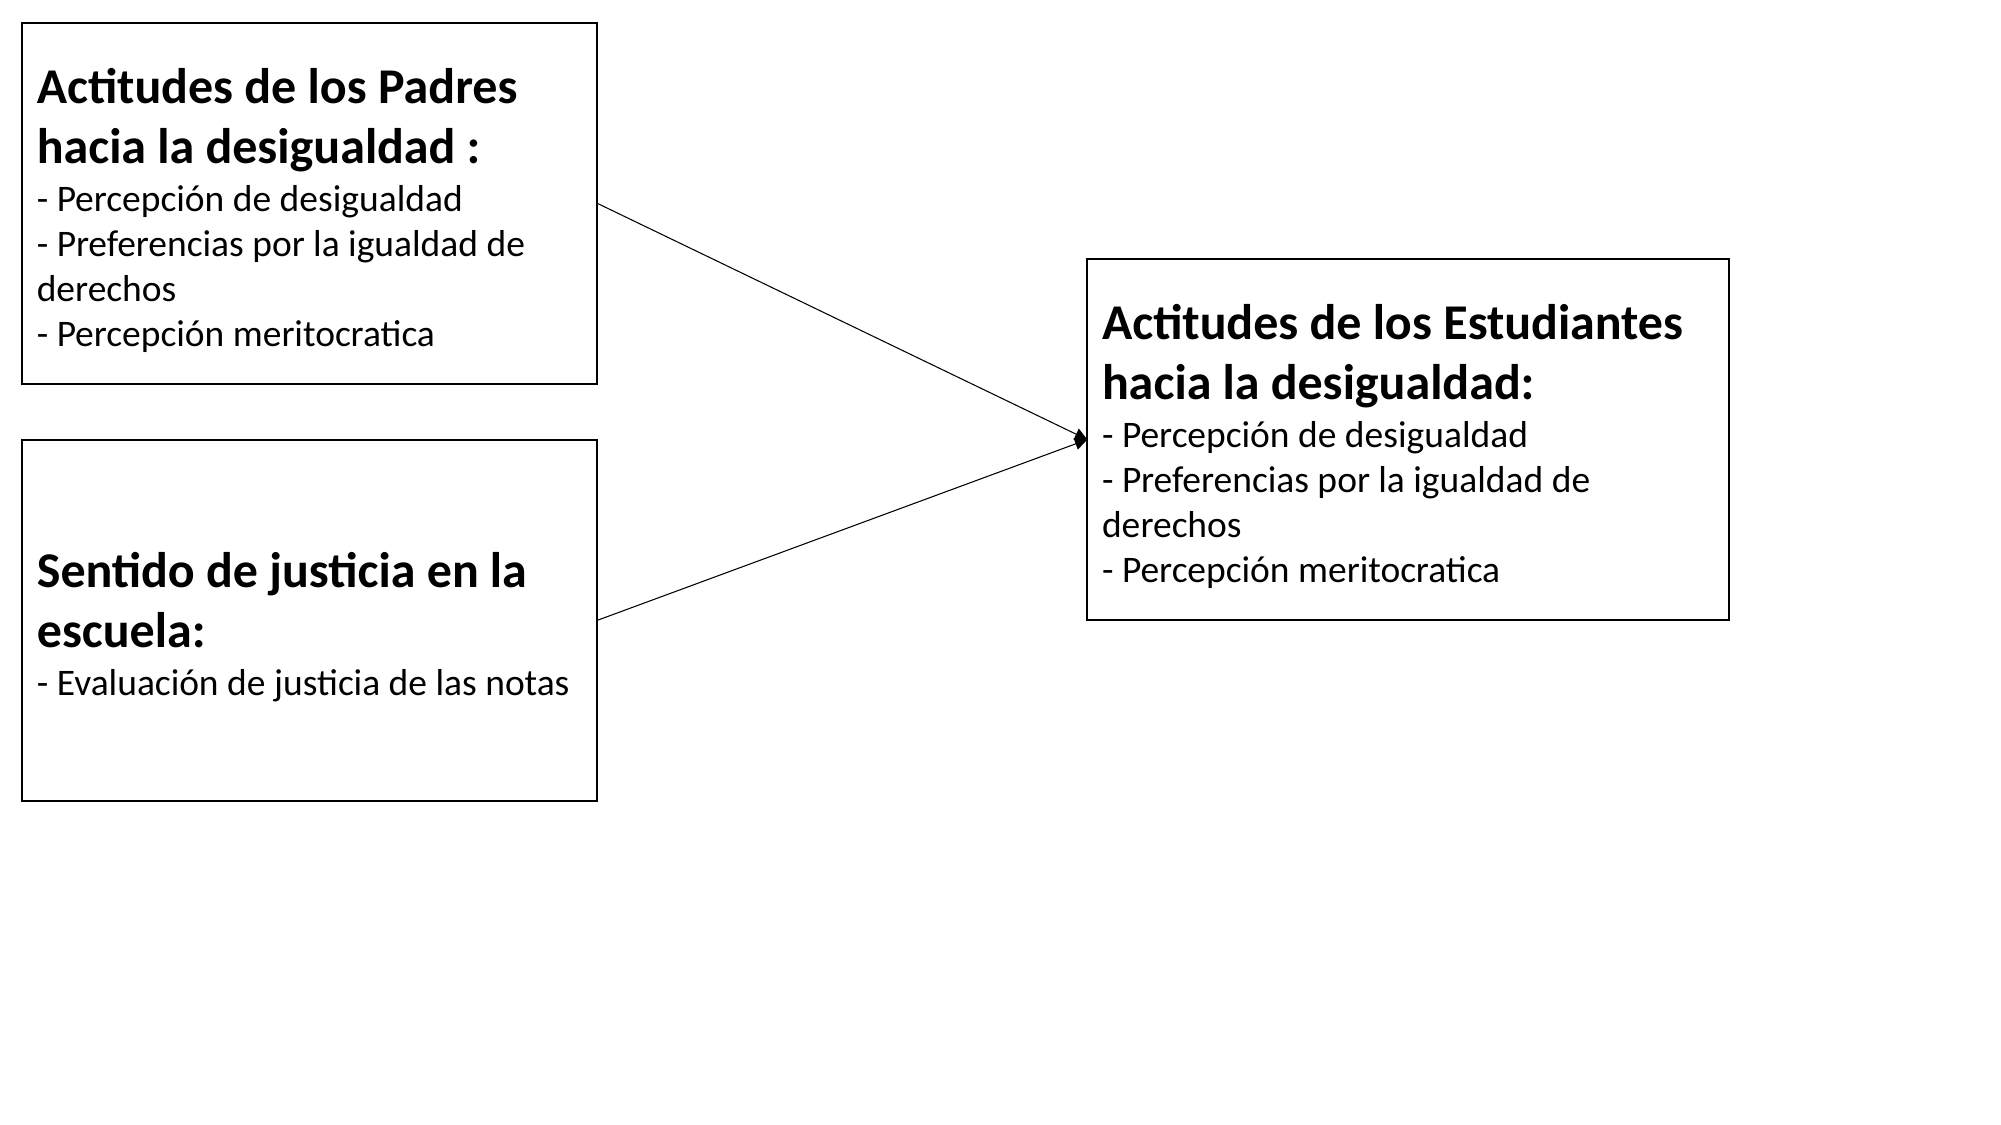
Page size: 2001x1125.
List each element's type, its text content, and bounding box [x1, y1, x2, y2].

text_box Sentido de justicia en la escuela: - Evaluación de justicia de las notas [21, 439, 598, 802]
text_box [597, 203, 1088, 439]
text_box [597, 439, 1088, 621]
text_box Actitudes de los Padres hacia la desigualdad : - Percepción de desigualdad - Preferencias por la igualdad de derechos - Percepción meritocratica [21, 22, 598, 385]
text_box Actitudes de los Estudiantes hacia la desigualdad: - Percepción de desigualdad - Preferencias por la igualdad de derechos - Percepción meritocratica [1088, 258, 1730, 621]
